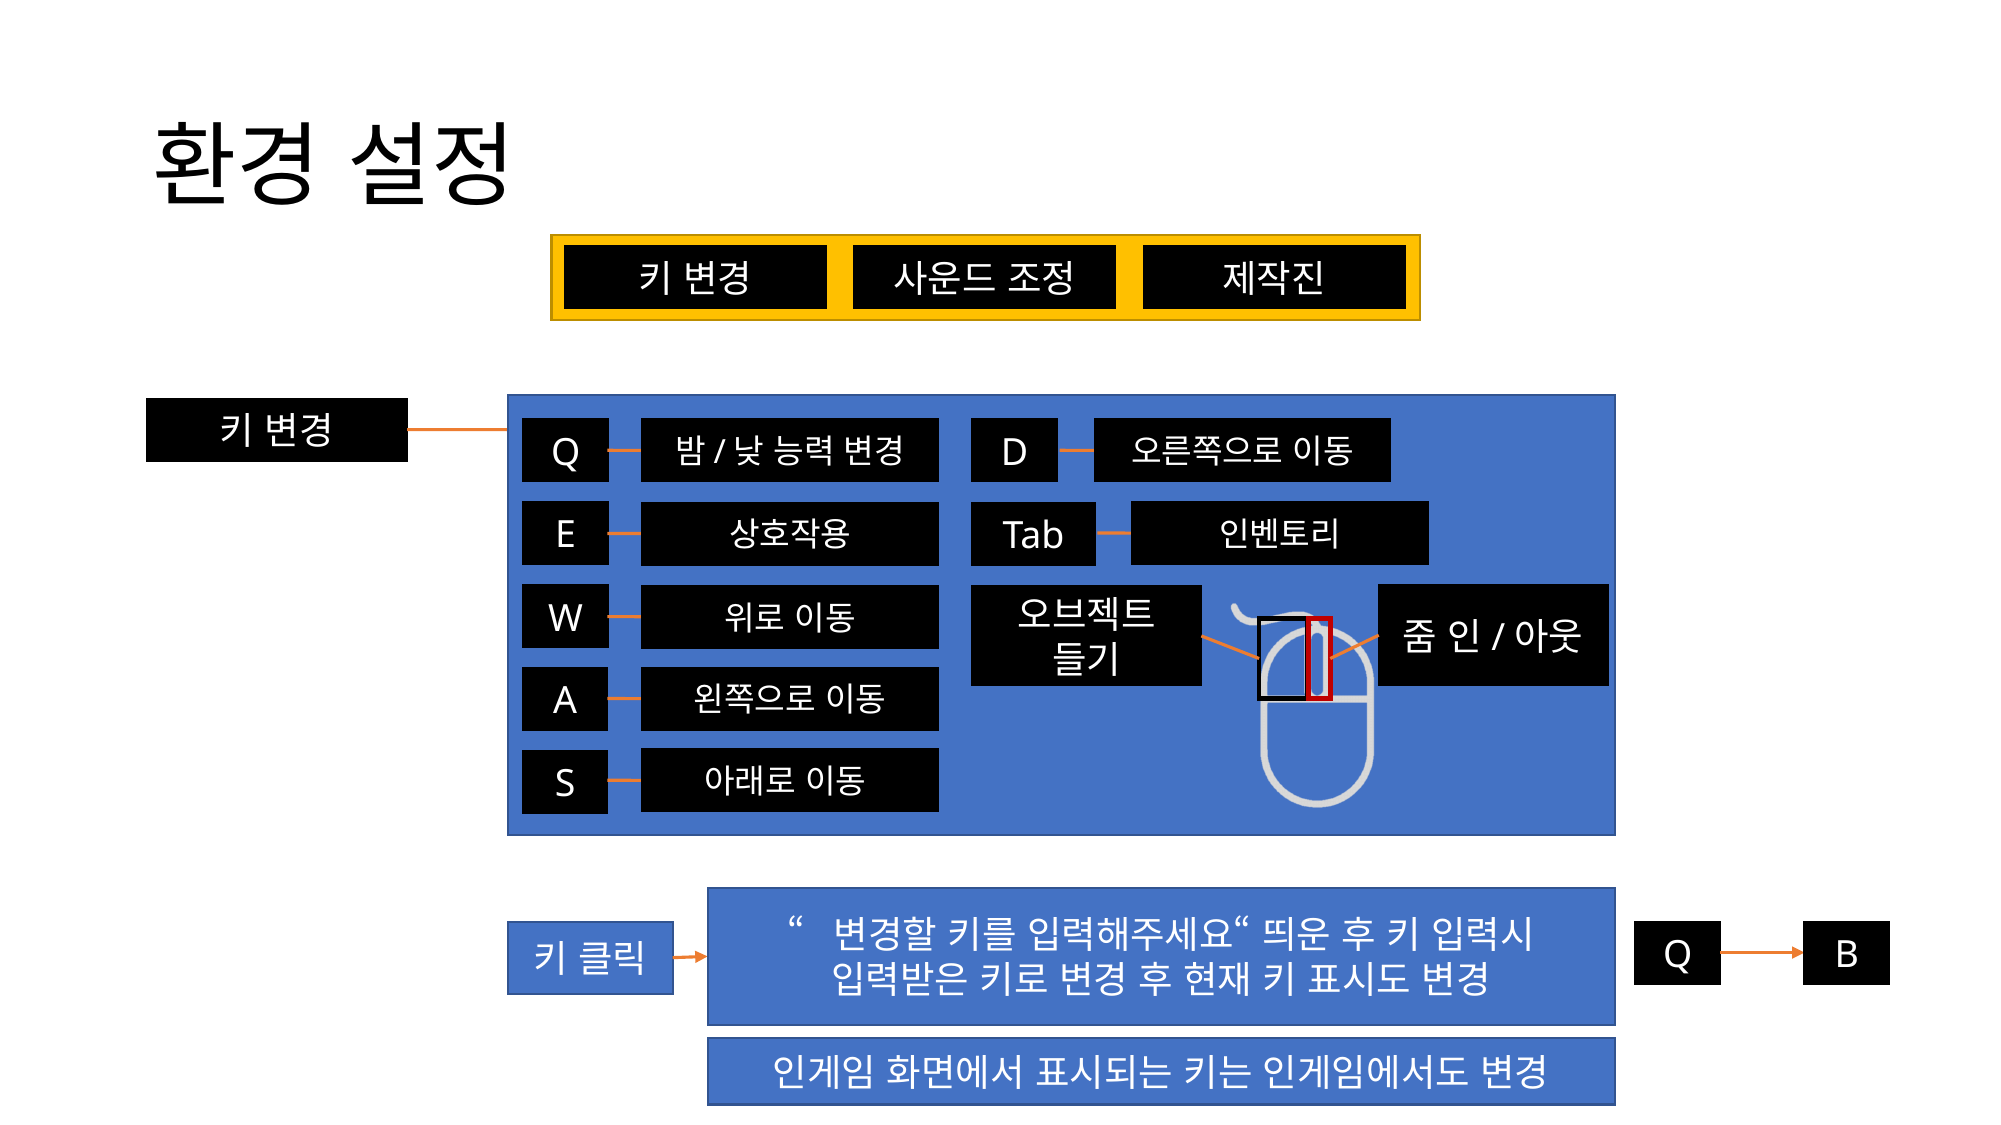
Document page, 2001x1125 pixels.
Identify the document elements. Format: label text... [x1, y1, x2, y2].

text_box 아래로 이동 [641, 748, 939, 812]
text_box E [522, 501, 609, 565]
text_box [1330, 635, 1379, 659]
text_box 인벤토리 [1131, 501, 1429, 565]
picture [1166, 569, 1438, 841]
text_box 왼쪽으로 이동 [641, 667, 939, 731]
text_box “변경할 키를 입력해주세요“ 띄운 후 키 입력시 입력받은 키로 변경 후 현재 키 표시도 변경 [707, 887, 1616, 1026]
title 환경 설정 [137, 59, 1863, 278]
text_box 오른쪽으로 이동 [1094, 418, 1391, 482]
text_box 오브젝트 들기 [971, 585, 1166, 686]
text_box S [522, 750, 608, 814]
text_box 제작진 [1143, 245, 1406, 309]
text_box 인게임 화면에서 표시되는 키는 인게임에서도 변경 [707, 1037, 1616, 1106]
text_box 키 클릭 [507, 921, 674, 995]
text_box 키 변경 [564, 245, 827, 309]
text_box D [971, 418, 1058, 482]
text_box 줌 인/아웃 [1438, 584, 1609, 686]
text_box 밤/낮 능력 변경 [641, 418, 939, 482]
text_box 위로 이동 [641, 585, 939, 649]
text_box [1201, 635, 1260, 659]
text_box Q [1634, 921, 1721, 985]
text_box [550, 234, 1421, 321]
text_box 키 변경 [146, 398, 408, 462]
text_box 상호작용 [641, 502, 939, 566]
text_box Q [522, 418, 609, 482]
text_box 사운드 조정 [853, 245, 1116, 309]
text_box [507, 394, 1616, 836]
text_box Tab [971, 502, 1096, 566]
text_box B [1803, 921, 1890, 985]
text_box W [522, 584, 609, 648]
text_box A [522, 667, 608, 731]
